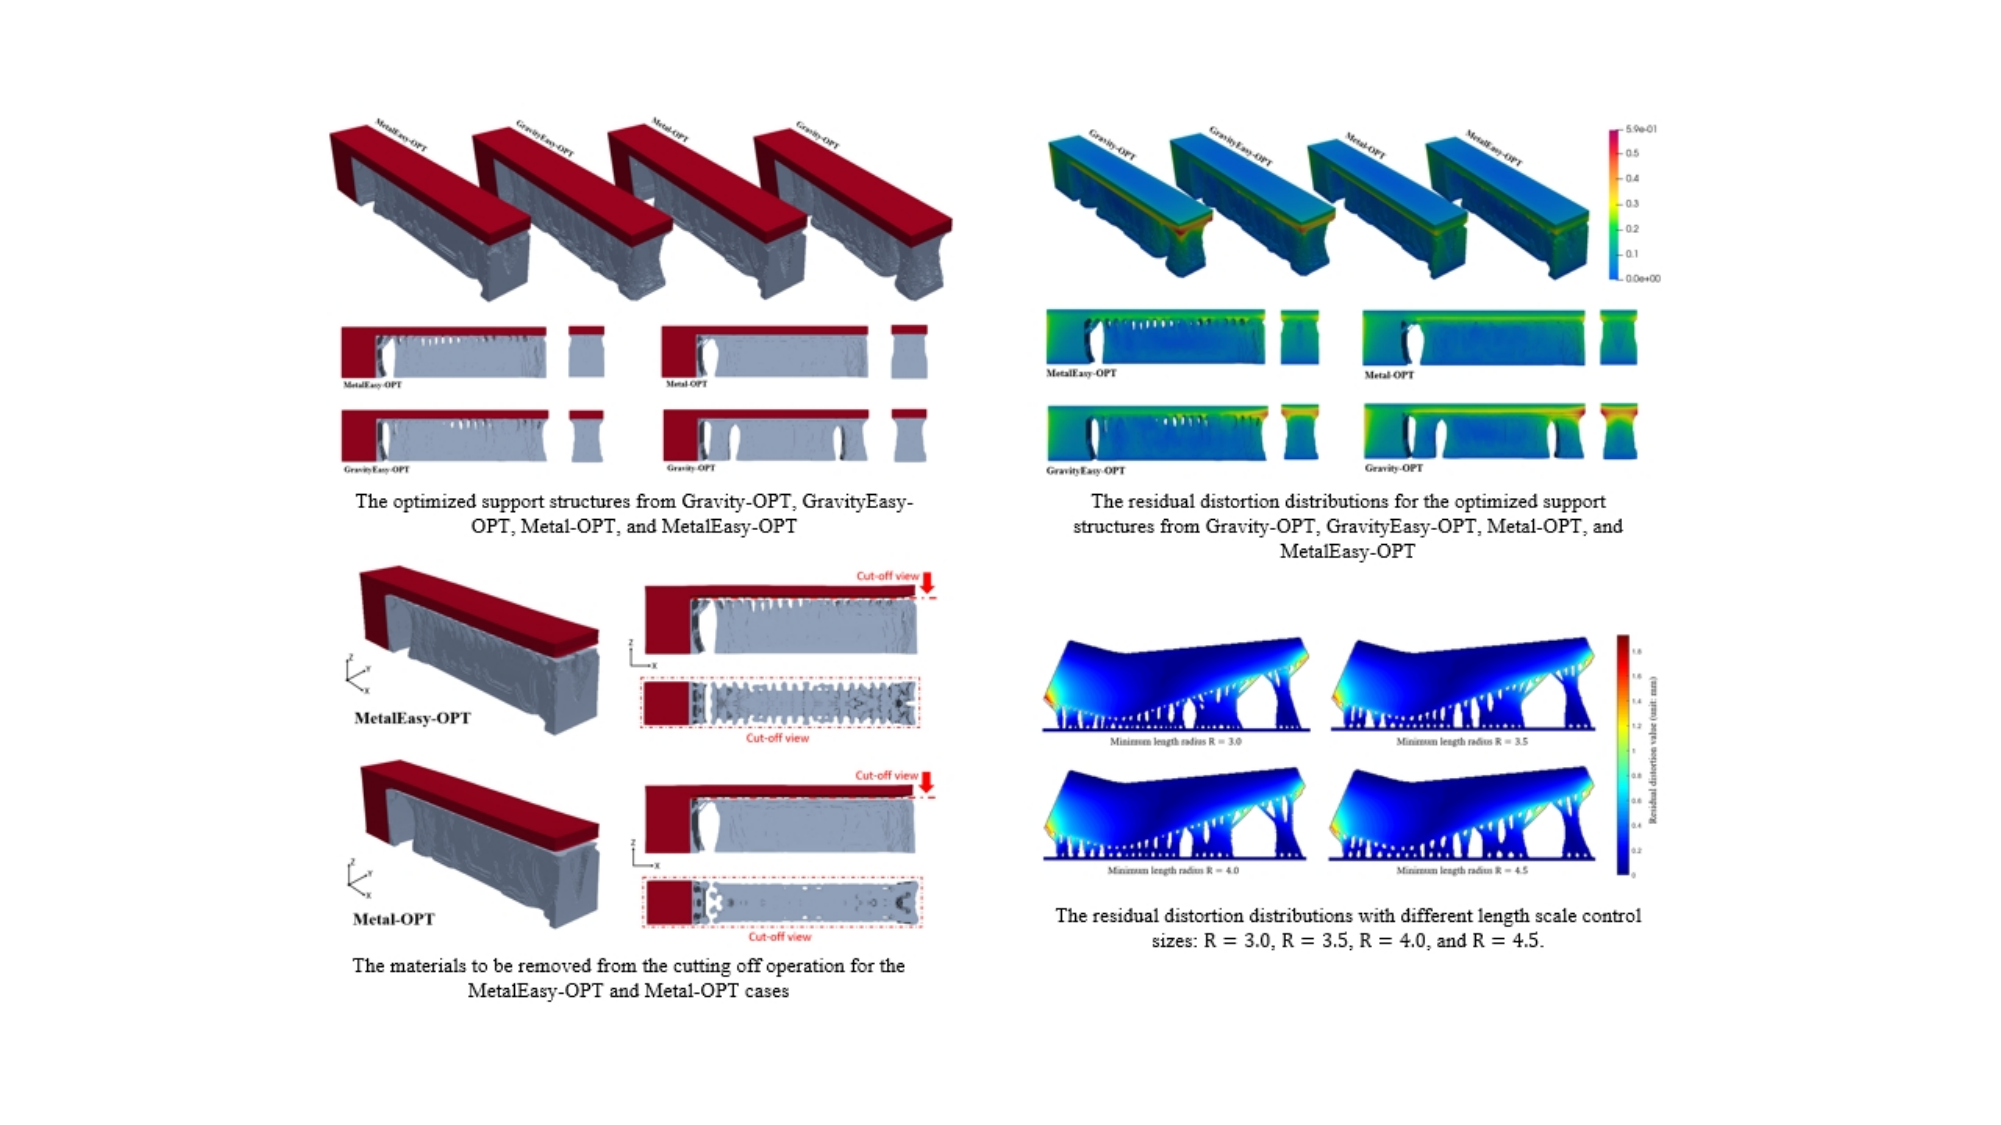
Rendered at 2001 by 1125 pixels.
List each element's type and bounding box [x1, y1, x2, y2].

picture [252, 3, 1748, 1122]
